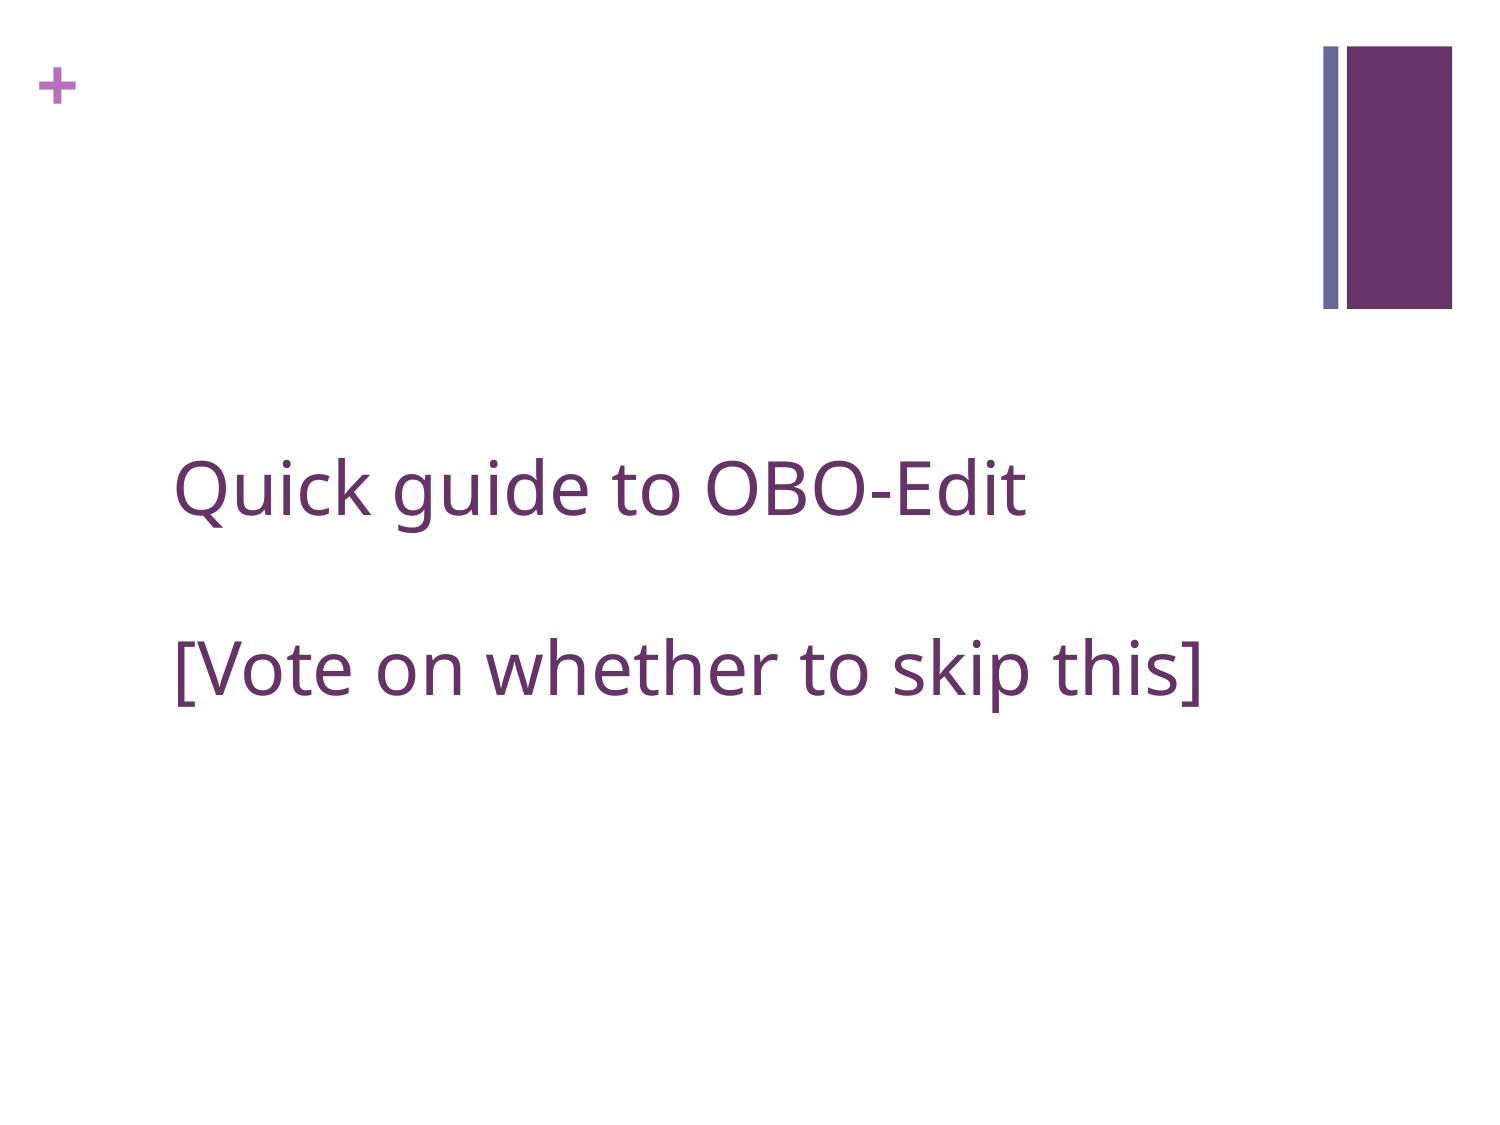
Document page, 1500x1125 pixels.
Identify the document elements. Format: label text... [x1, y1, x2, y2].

title Quick guide to OBO-Edit [Vote on whether to skip this] [157, 432, 1398, 616]
